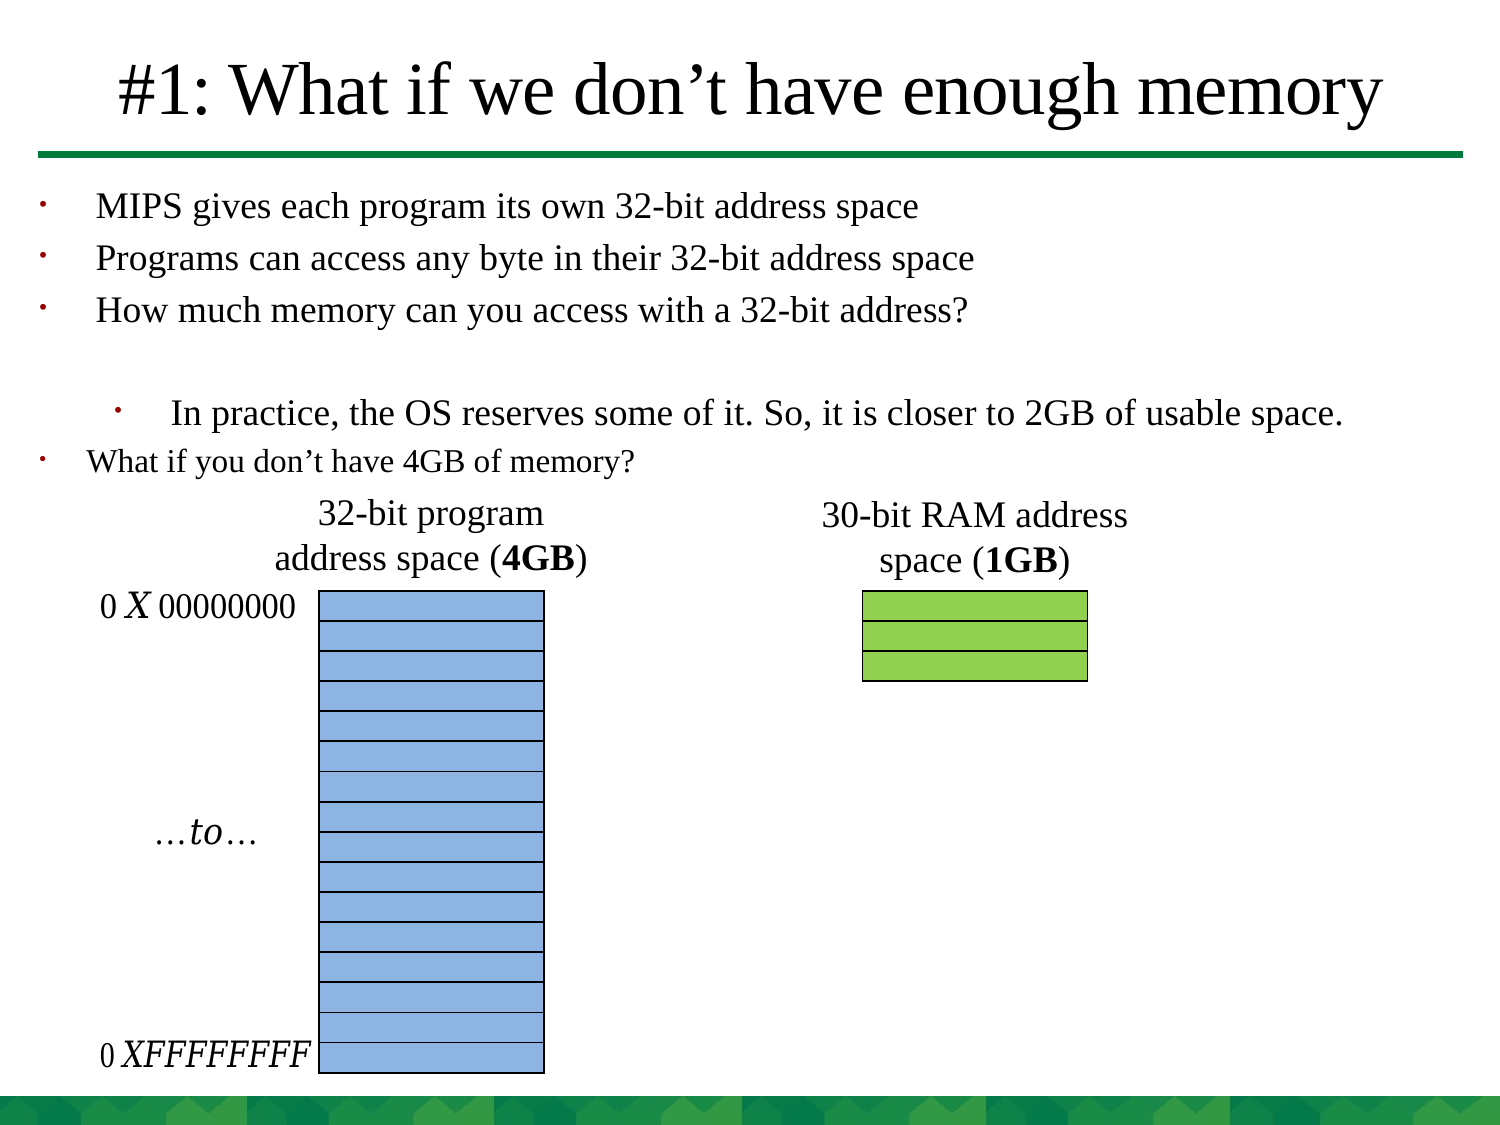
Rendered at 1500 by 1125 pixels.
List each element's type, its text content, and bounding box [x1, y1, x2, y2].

table_cell [320, 682, 543, 710]
table_header [320, 592, 543, 620]
text_box 32-bit program address space (4GB) [249, 480, 613, 586]
table_cell [320, 1013, 543, 1042]
table_cell [320, 772, 543, 801]
table_cell [320, 742, 543, 771]
picture [0, 1096, 1500, 1125]
table_cell [320, 863, 543, 891]
table_cell [863, 622, 1087, 650]
table_header [863, 592, 1087, 620]
table_cell [320, 622, 543, 650]
table_cell [320, 833, 543, 861]
table_cell [320, 803, 543, 831]
table_cell [863, 652, 1087, 680]
table_cell [320, 923, 543, 951]
text_box 30-bit RAM address space (1GB) [793, 482, 1157, 588]
table_cell [320, 983, 543, 1012]
title #1: What if we don’t have enough memory [37, 155, 1463, 228]
table_cell [320, 652, 543, 680]
table_cell [320, 1043, 543, 1072]
table_cell [320, 712, 543, 740]
title #1: What if we don’t have enough memory [37, 37, 1463, 154]
table_cell [320, 893, 543, 921]
table_cell [320, 953, 543, 981]
